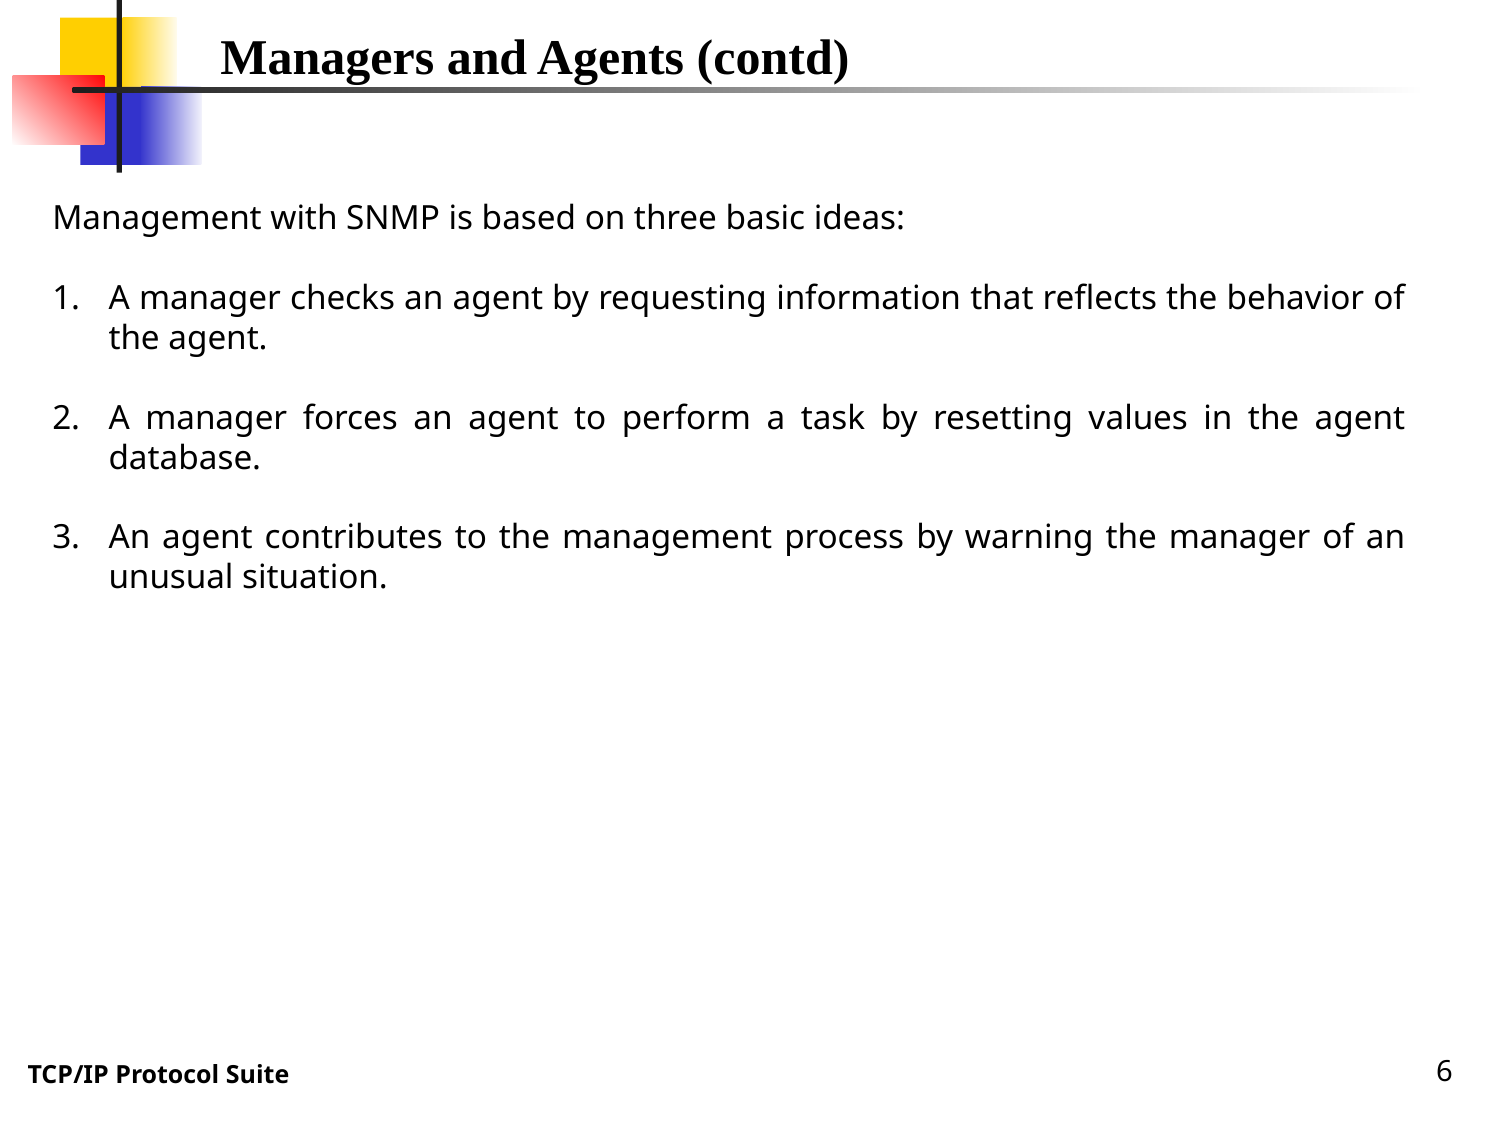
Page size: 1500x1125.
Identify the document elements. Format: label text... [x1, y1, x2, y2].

footer TCP/IP Protocol Suite [12, 1025, 488, 1100]
text_box [116, 0, 122, 87]
text_box [12, 75, 105, 145]
text_box [141, 93, 202, 165]
text_box [122, 17, 177, 86]
text_box [122, 93, 141, 165]
text_box Management with SNMP is based on three basic ideas: A manager checks an agent by requesting information that reflects the behavior of the agent. A manager forces an agent to perform a task by resetting values in the agent database. An agent contributes to the management process by warning the manager of an unusual situation. [37, 188, 1422, 603]
text_box [116, 93, 122, 173]
text_box [72, 87, 1423, 93]
text_box [80, 93, 116, 165]
text_box Managers and Agents (contd) [205, 17, 865, 92]
slide_number 6 [1155, 1024, 1468, 1100]
text_box [60, 17, 116, 86]
